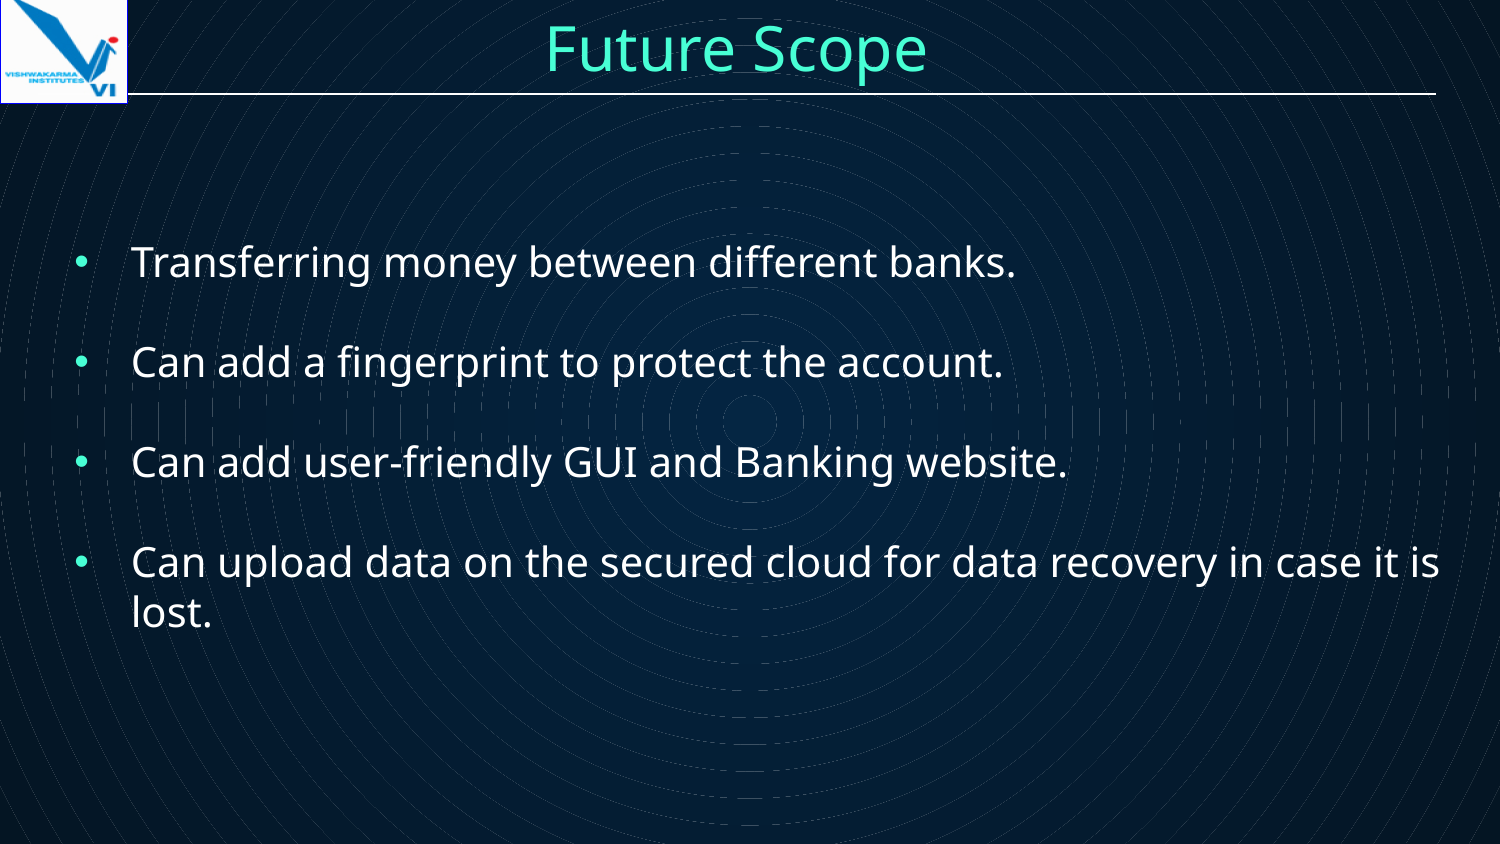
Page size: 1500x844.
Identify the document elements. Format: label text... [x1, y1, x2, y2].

text_box Transferring money between different banks. Can add a fingerprint to protect the account. Can add user-friendly GUI and Banking website. Can upload data on the secured cloud for data recovery in case it is lost. [59, 228, 1500, 644]
title Future Scope [132, 0, 1436, 93]
picture [0, 0, 127, 103]
